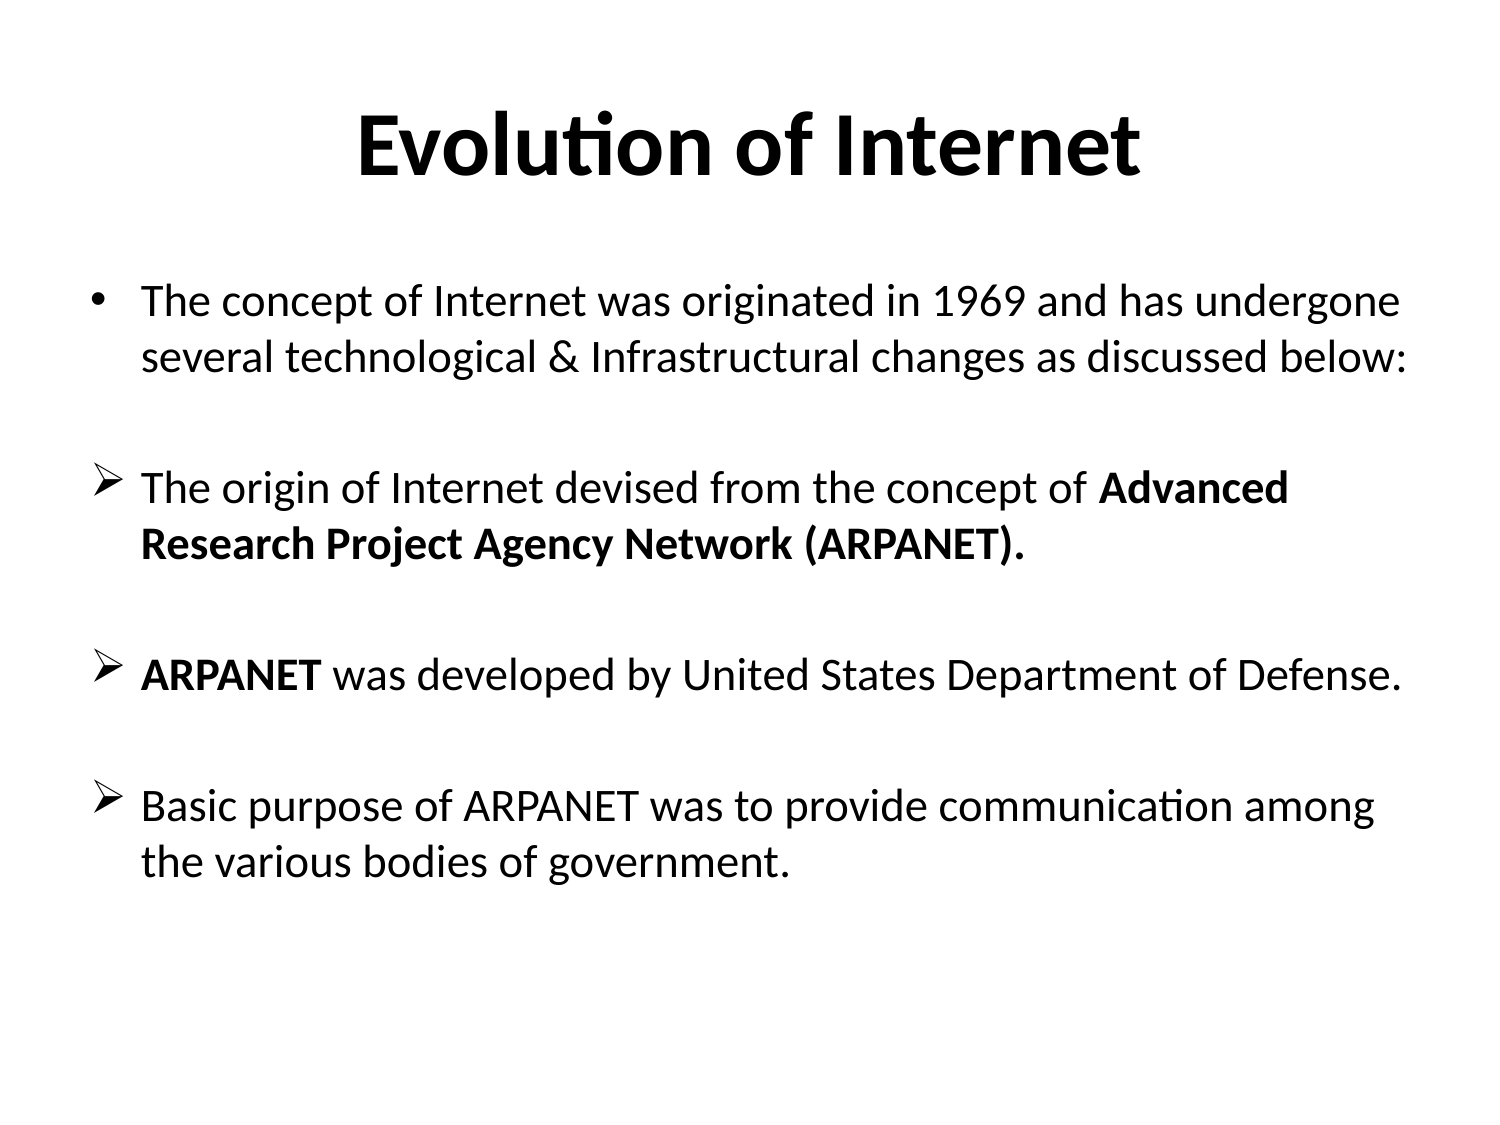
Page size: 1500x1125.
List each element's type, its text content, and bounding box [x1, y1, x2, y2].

title Evolution of Internet [75, 45, 1425, 233]
list The concept of Internet was originated in 1969 and has undergone several technological & Infrastructural changes as discussed below: The origin of Internet devised from the concept of Advanced Research Project Agency Network (ARPANET). ARPANET was developed by United States Department of Defense. Basic purpose of ARPANET was to provide communication among the various bodies of government. [75, 262, 1425, 1005]
